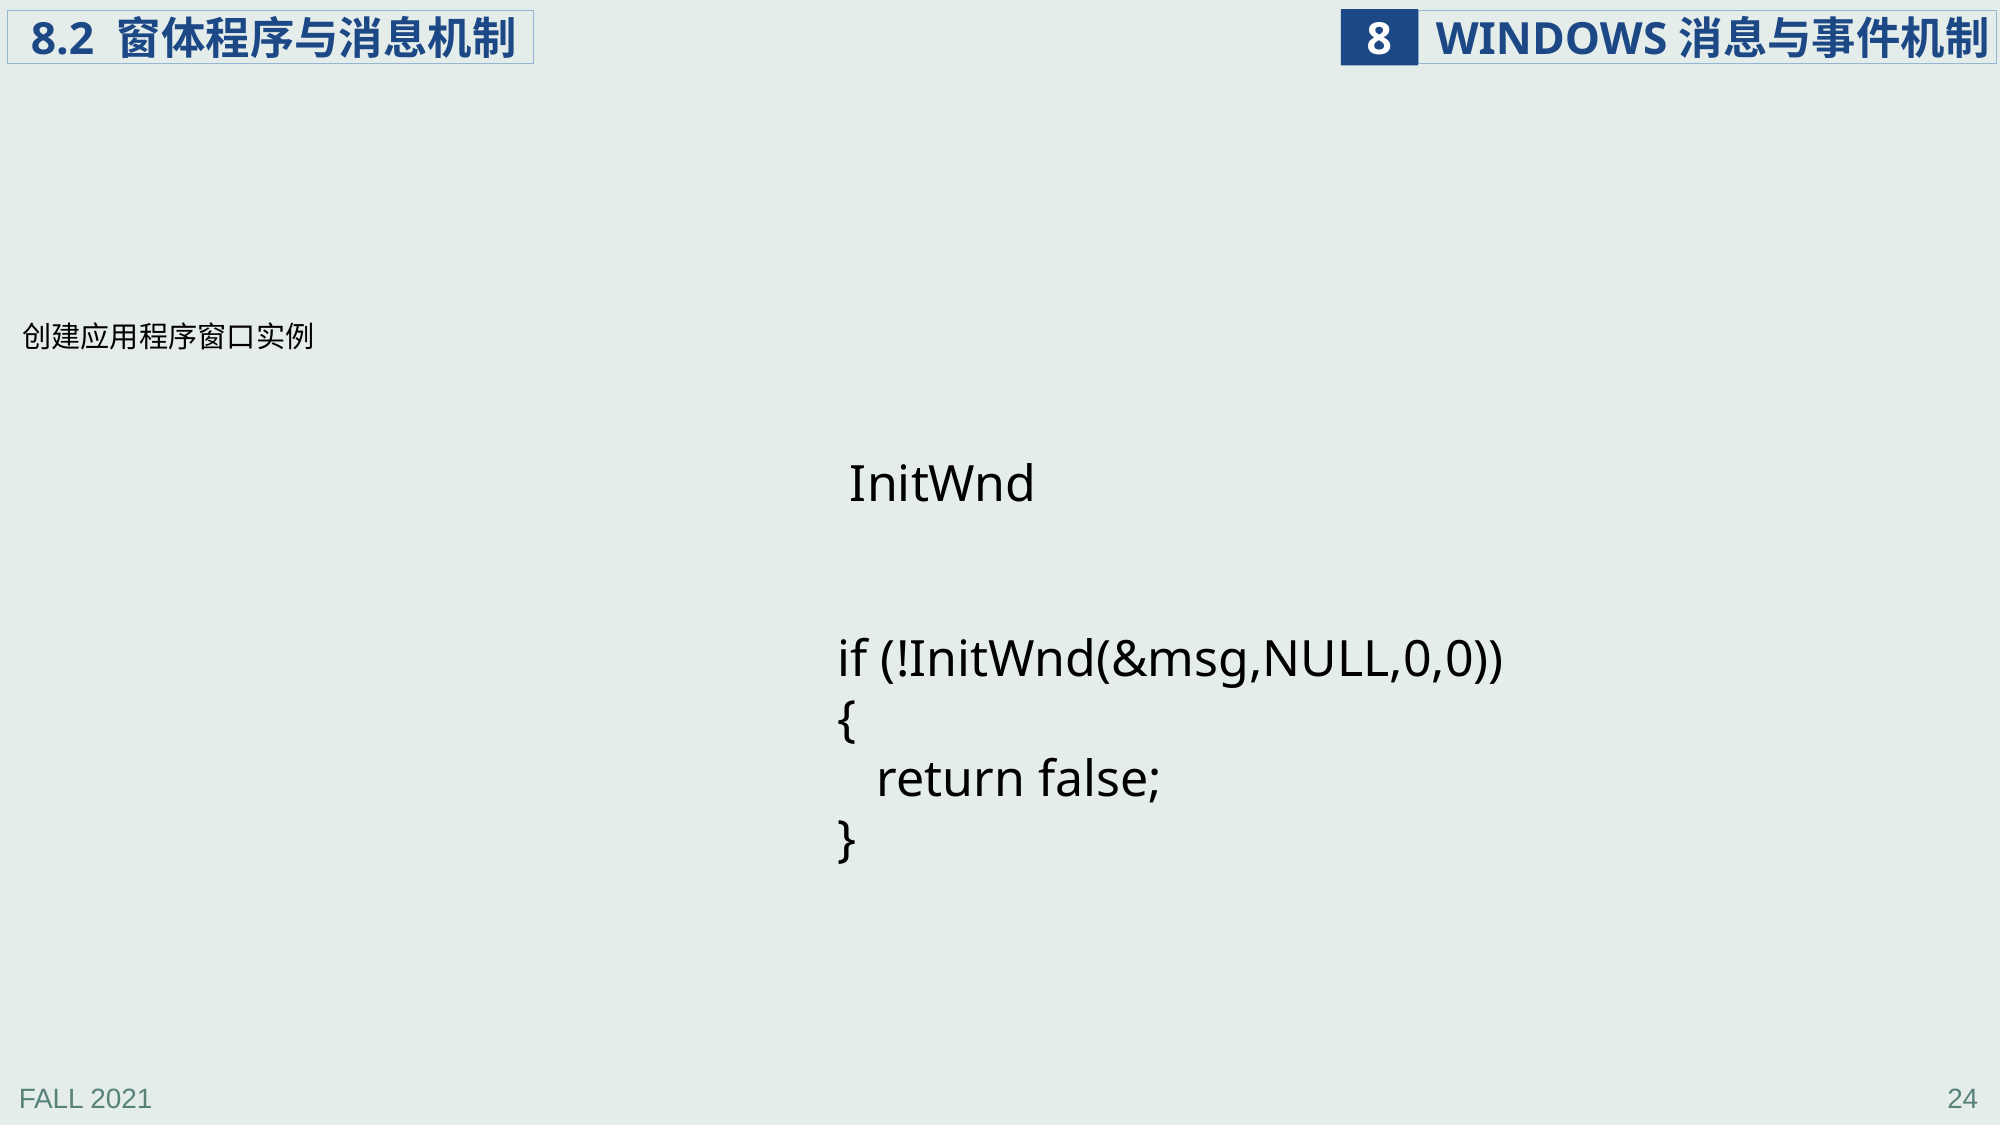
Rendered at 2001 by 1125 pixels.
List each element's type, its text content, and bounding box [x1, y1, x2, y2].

text_box if (!InitWnd(&msg,NULL,0,0)) { return false; } [823, 619, 1519, 874]
list InitWnd [825, 445, 1190, 510]
title 创建应用程序窗口实例 [11, 264, 994, 407]
